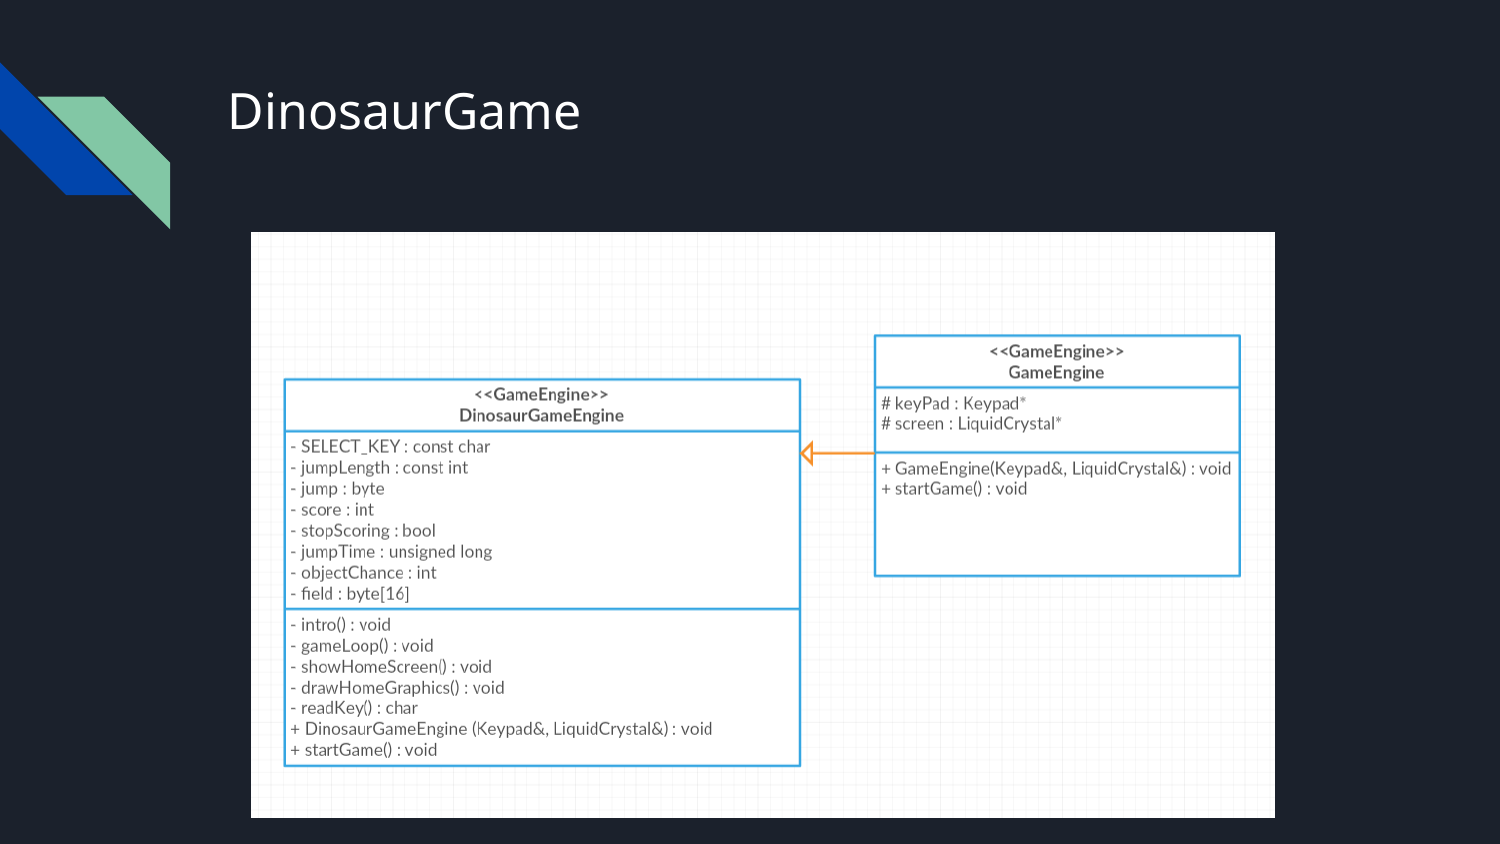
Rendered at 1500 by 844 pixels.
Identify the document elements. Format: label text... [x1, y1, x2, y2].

title DinosaurGame [212, 64, 1368, 215]
picture [251, 232, 1275, 818]
